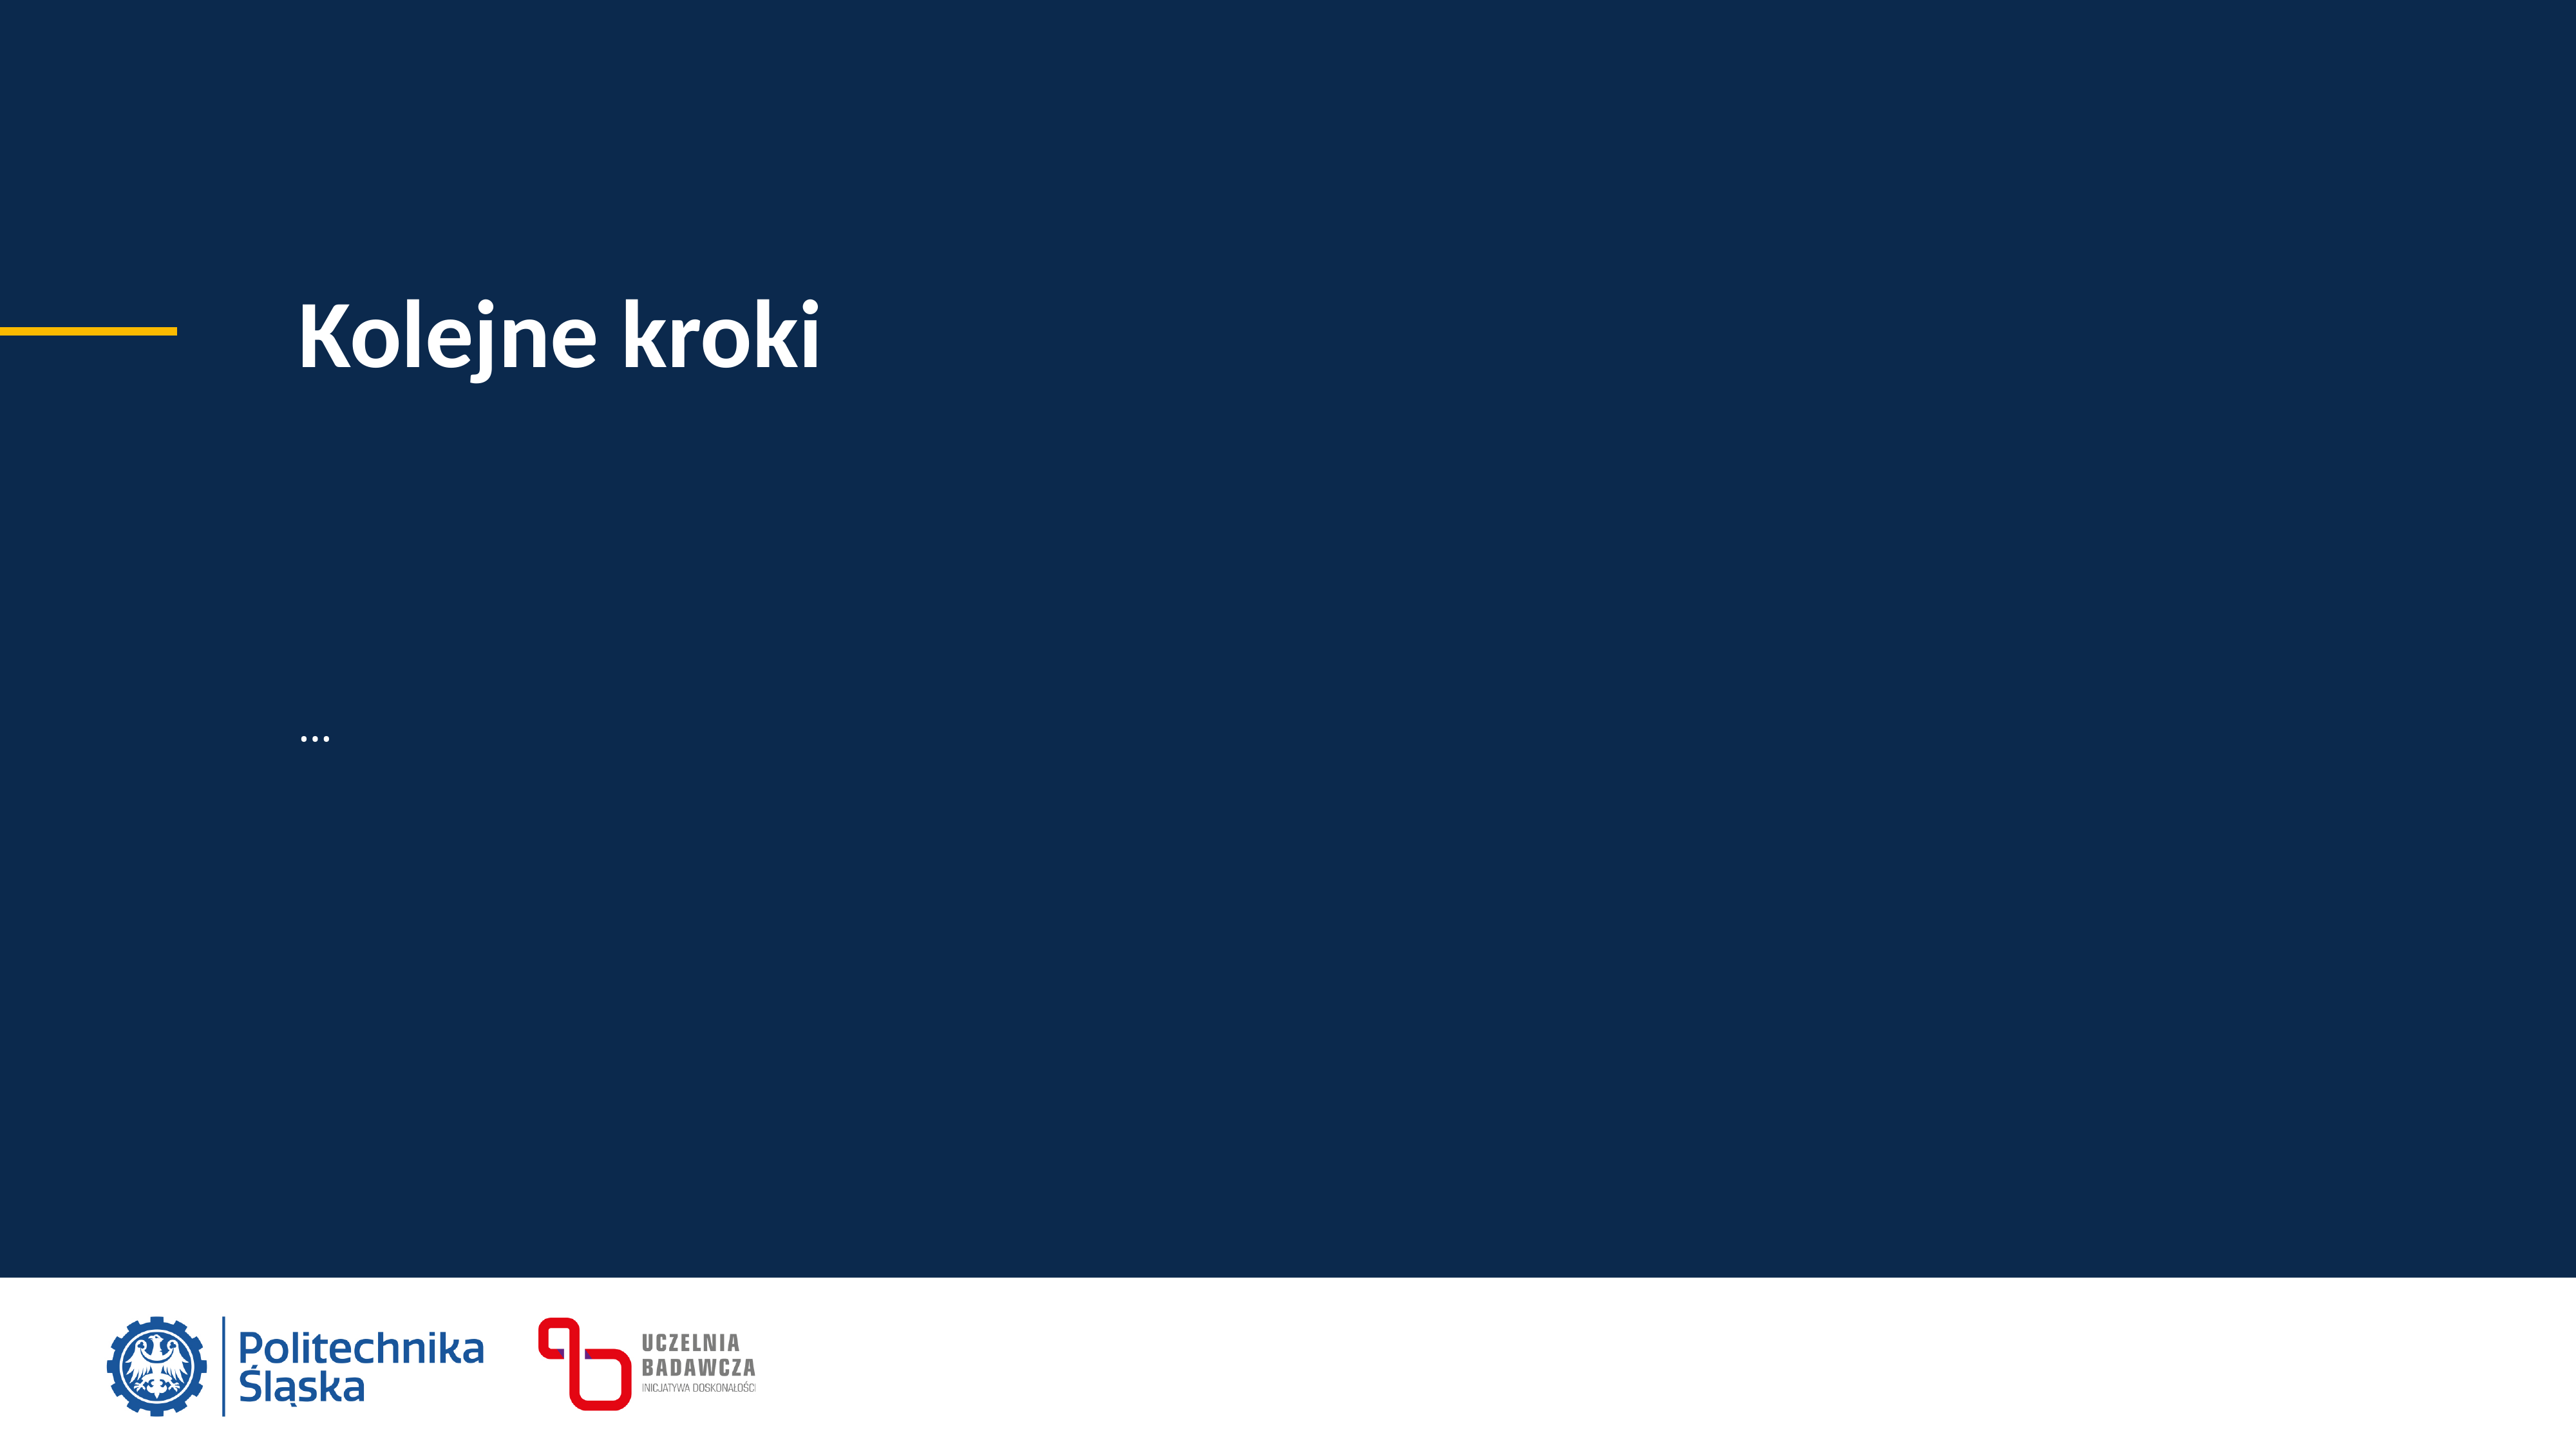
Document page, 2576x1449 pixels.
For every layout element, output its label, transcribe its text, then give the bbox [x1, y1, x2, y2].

picture [0, 0, 2576, 1449]
text_box Kolejne kroki [298, 270, 1964, 387]
text_box … [298, 698, 2399, 750]
